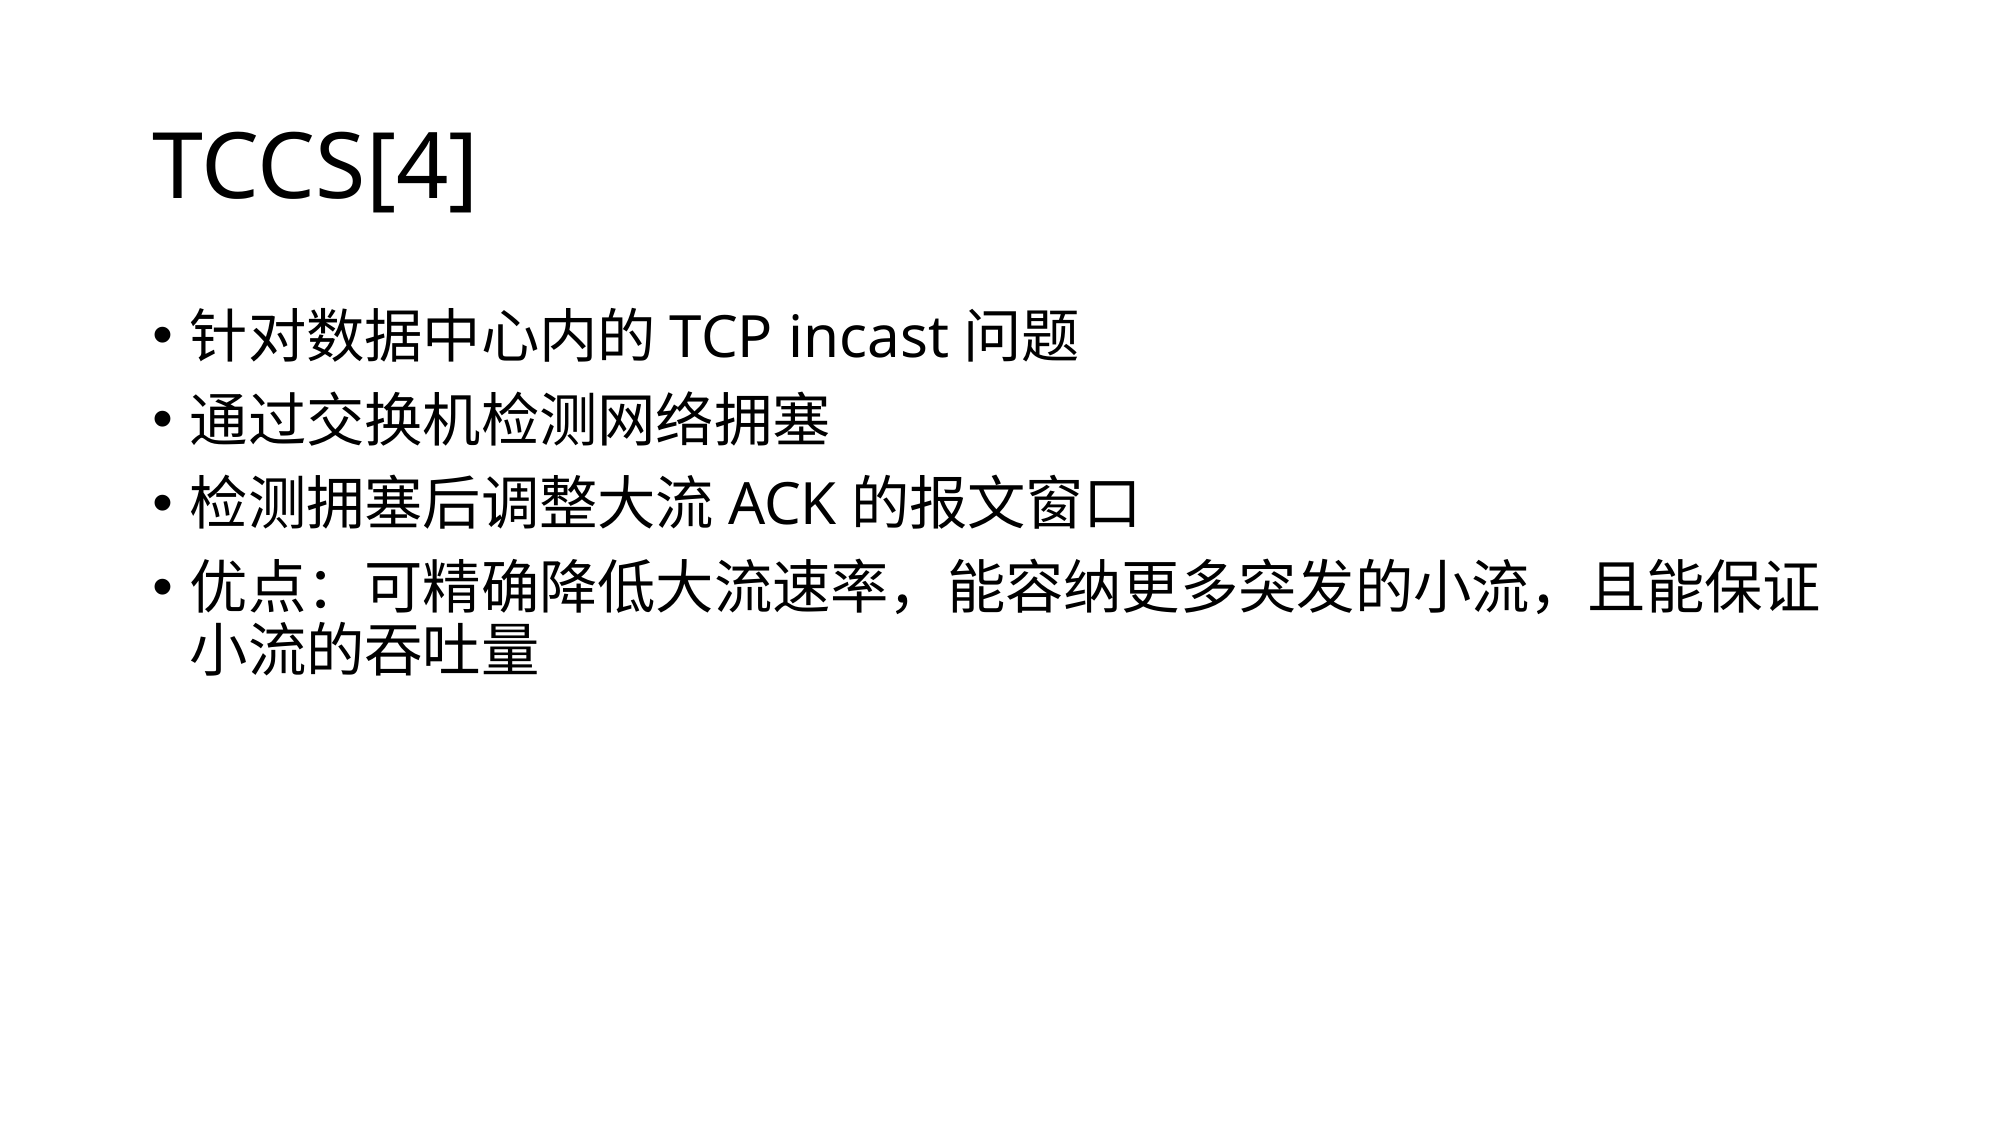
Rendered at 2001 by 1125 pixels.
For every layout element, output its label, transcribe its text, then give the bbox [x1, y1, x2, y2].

list 针对数据中心内的TCP incast问题 通过交换机检测网络拥塞 检测拥塞后调整大流ACK的报文窗口 优点：可精确降低大流速率，能容纳更多突发的小流，且能保证小流的吞吐量 [137, 299, 1863, 1014]
title TCCS[4] [137, 59, 1863, 278]
